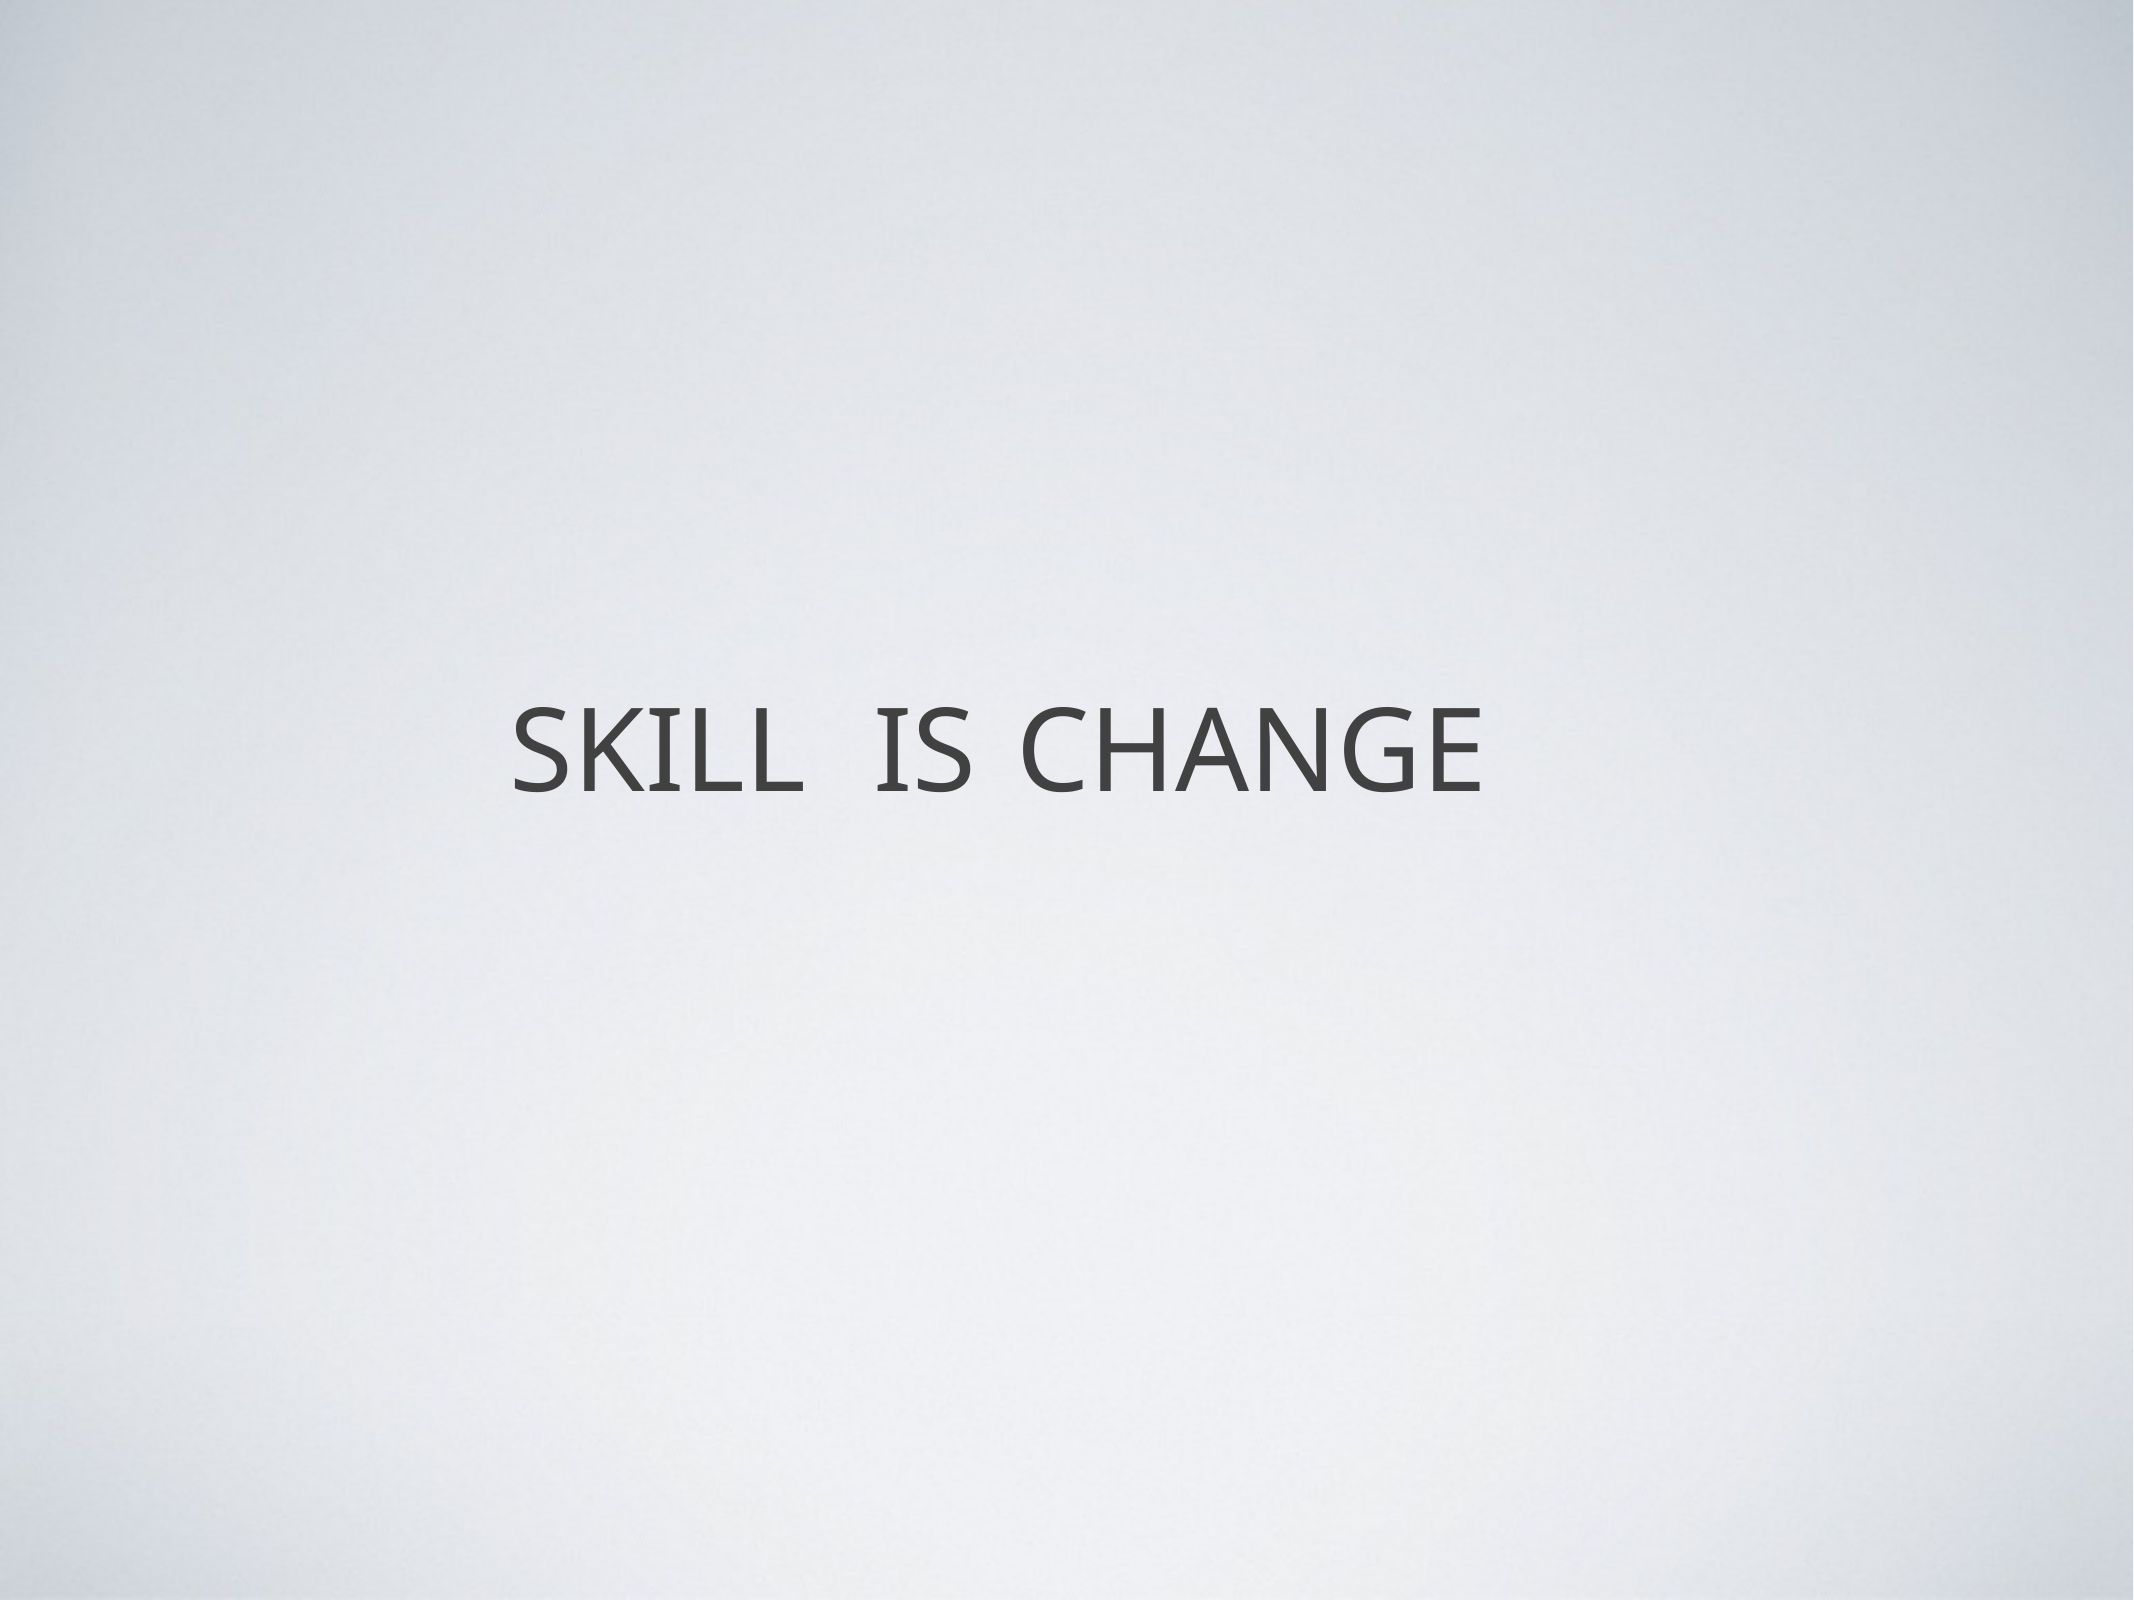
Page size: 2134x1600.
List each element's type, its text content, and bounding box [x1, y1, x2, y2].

text_box IS [871, 679, 1000, 834]
text_box SKILL [507, 679, 857, 834]
text_box [0, 0, 2134, 1600]
text_box CHANGE [1014, 679, 1648, 834]
